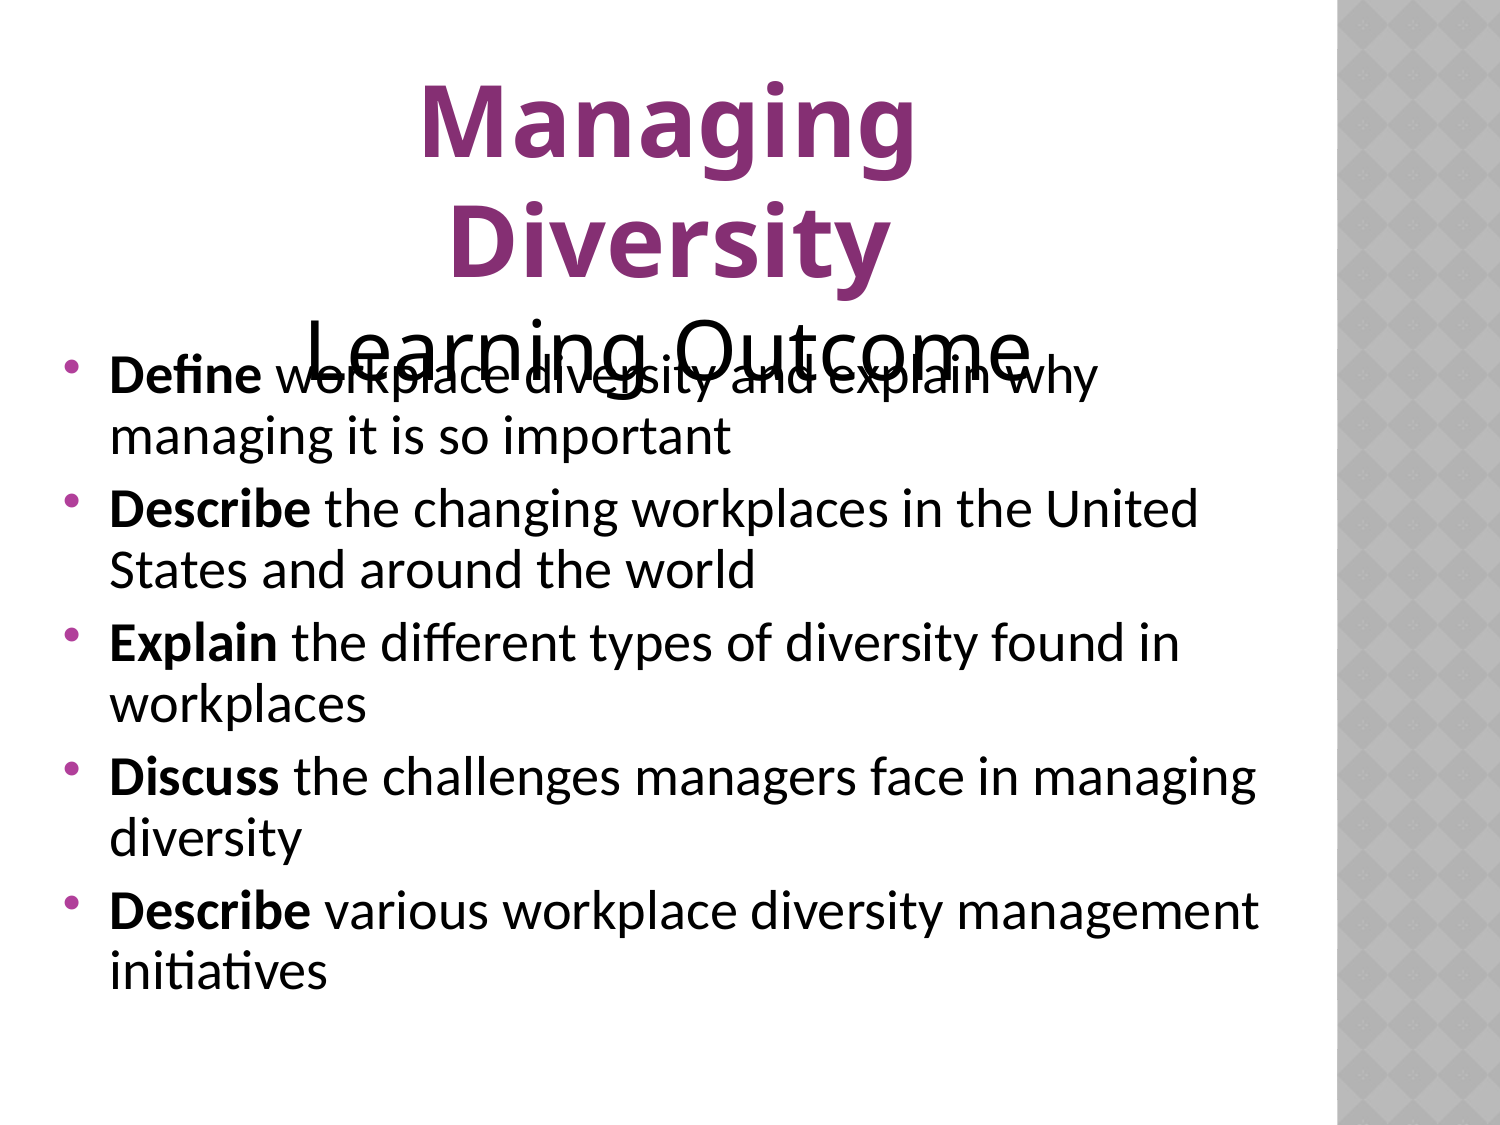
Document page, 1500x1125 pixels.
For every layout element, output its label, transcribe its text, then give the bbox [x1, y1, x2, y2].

text_box Managing Diversity Learning Outcome [200, 50, 1138, 405]
list Define workplace diversity and explain why managing it is so important Describe the changing workplaces in the United States and around the world Explain the different types of diversity found in workplaces Discuss the challenges managers face in managing diversity Describe various workplace diversity management initiatives [50, 337, 1300, 1025]
